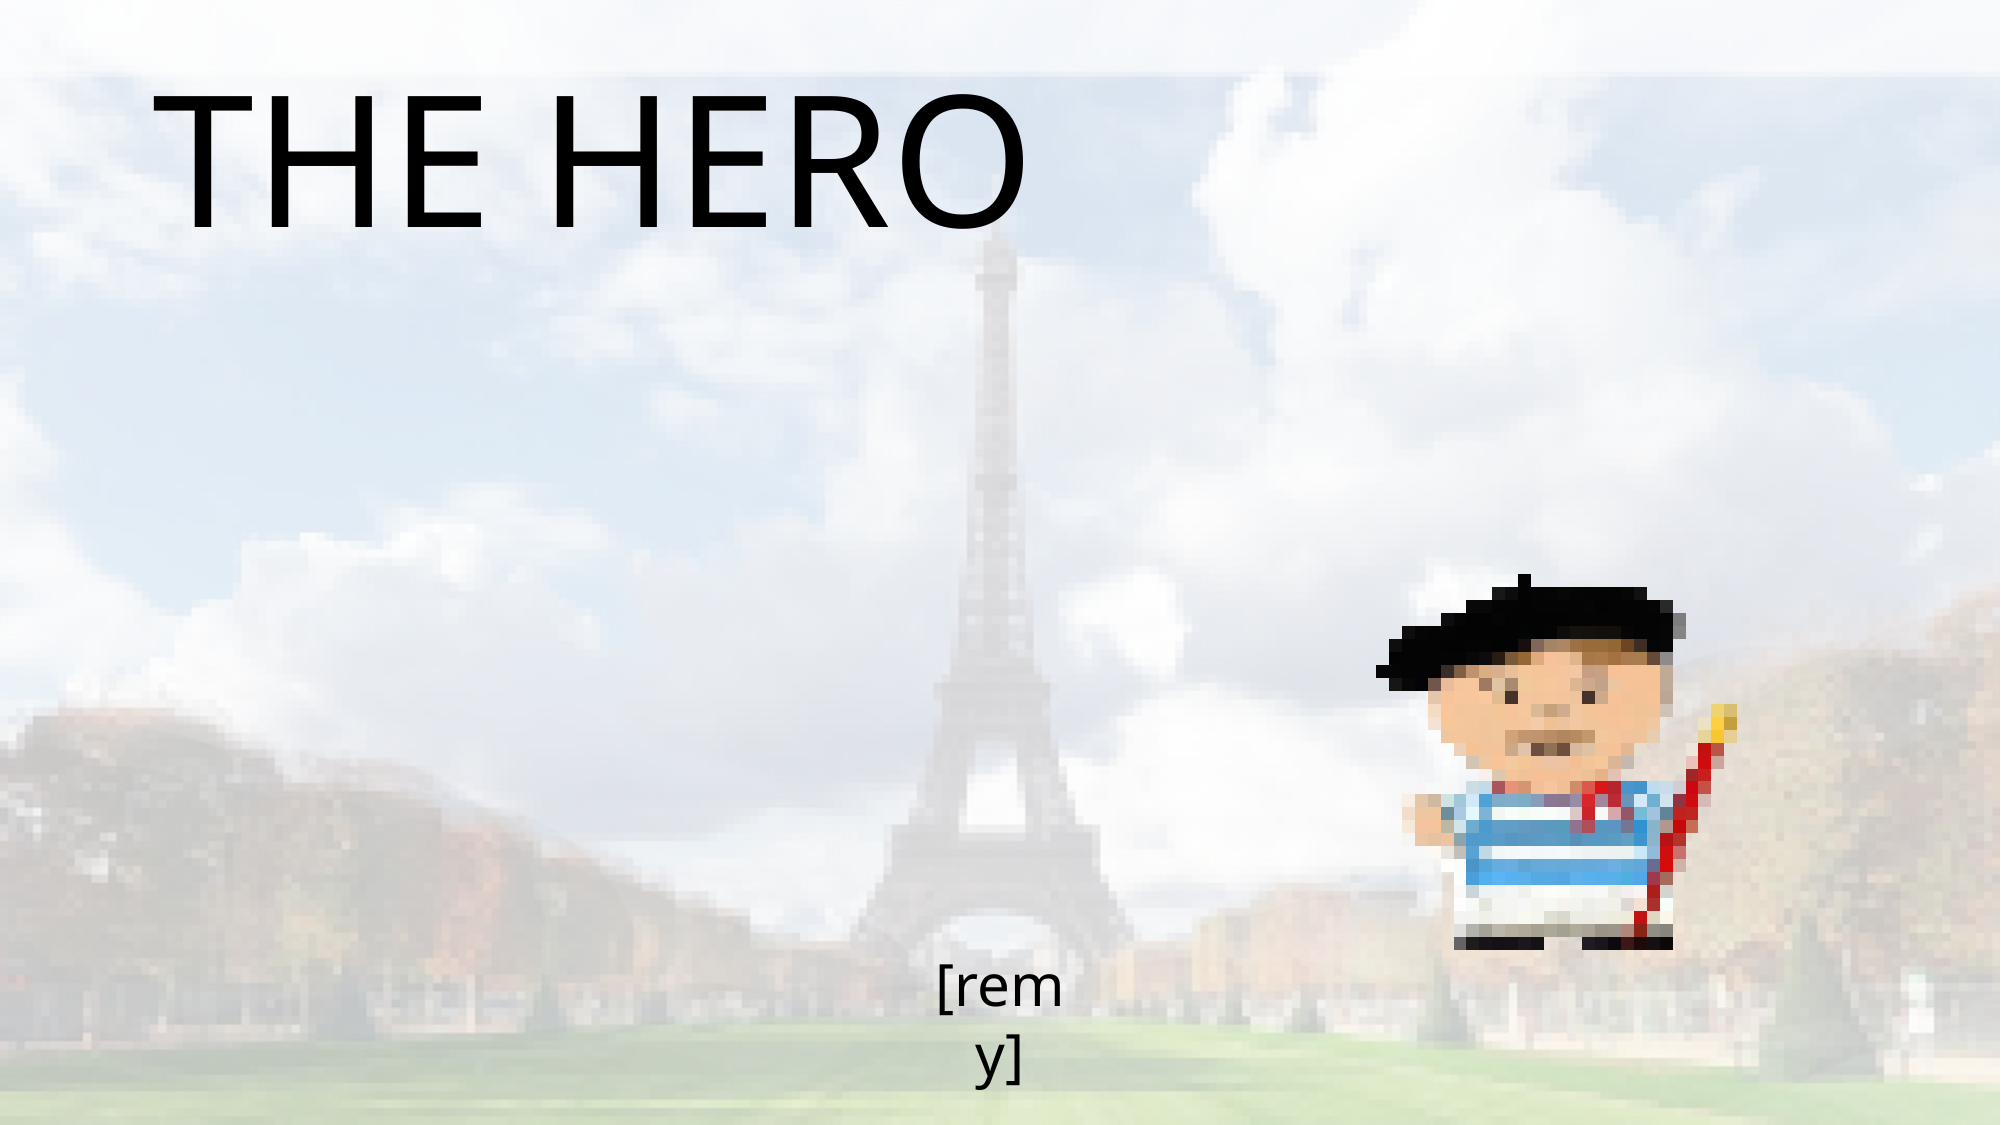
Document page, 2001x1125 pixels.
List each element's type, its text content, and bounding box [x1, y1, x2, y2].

text_box [remy] [914, 941, 1086, 1096]
title THE HERO [137, 59, 1863, 278]
picture [1350, 562, 1772, 962]
